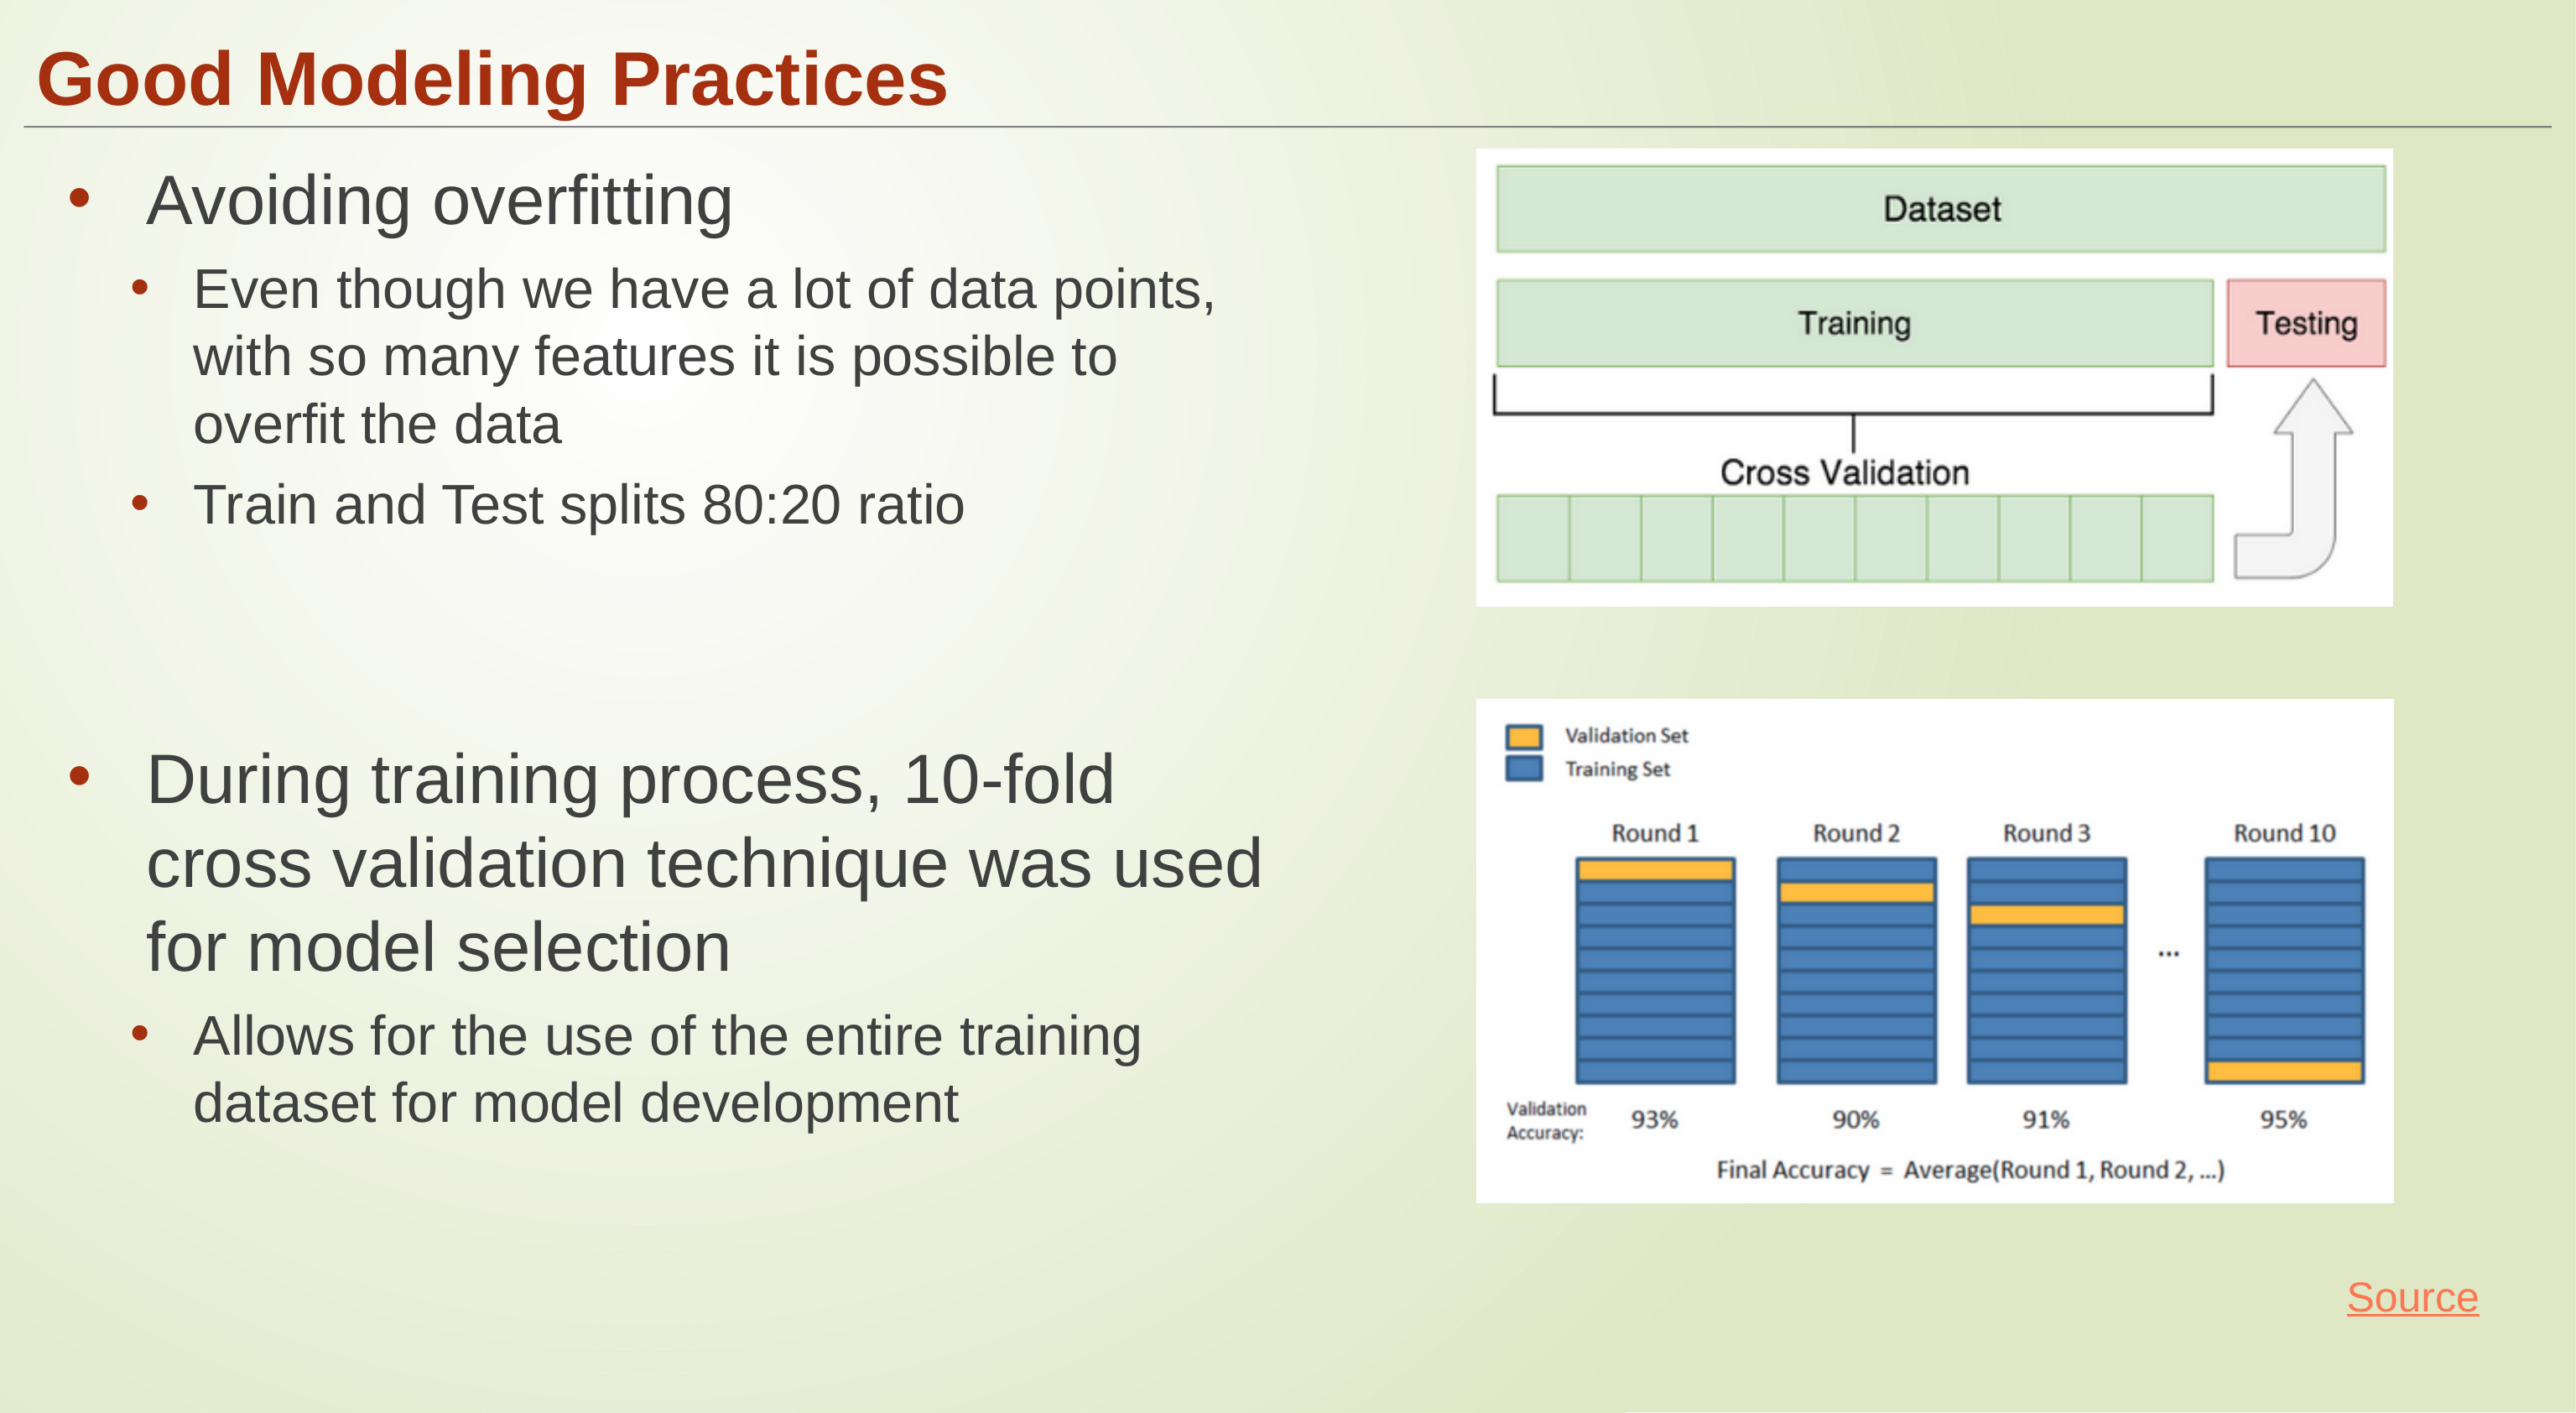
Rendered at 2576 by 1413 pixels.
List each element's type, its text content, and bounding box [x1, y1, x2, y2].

picture [1475, 699, 2394, 1203]
list Avoiding overfitting Even though we have a lot of data points, with so many features it is possible to overfit the data Train and Test splits 80:20 ratio During training process, 10-fold cross validation technique was used for model selection Allows for the use of the entire training dataset for model development [23, 149, 1288, 1273]
title Good Modeling Practices [23, 23, 2553, 128]
picture [1475, 148, 2394, 607]
list Source [2303, 1263, 2557, 1335]
